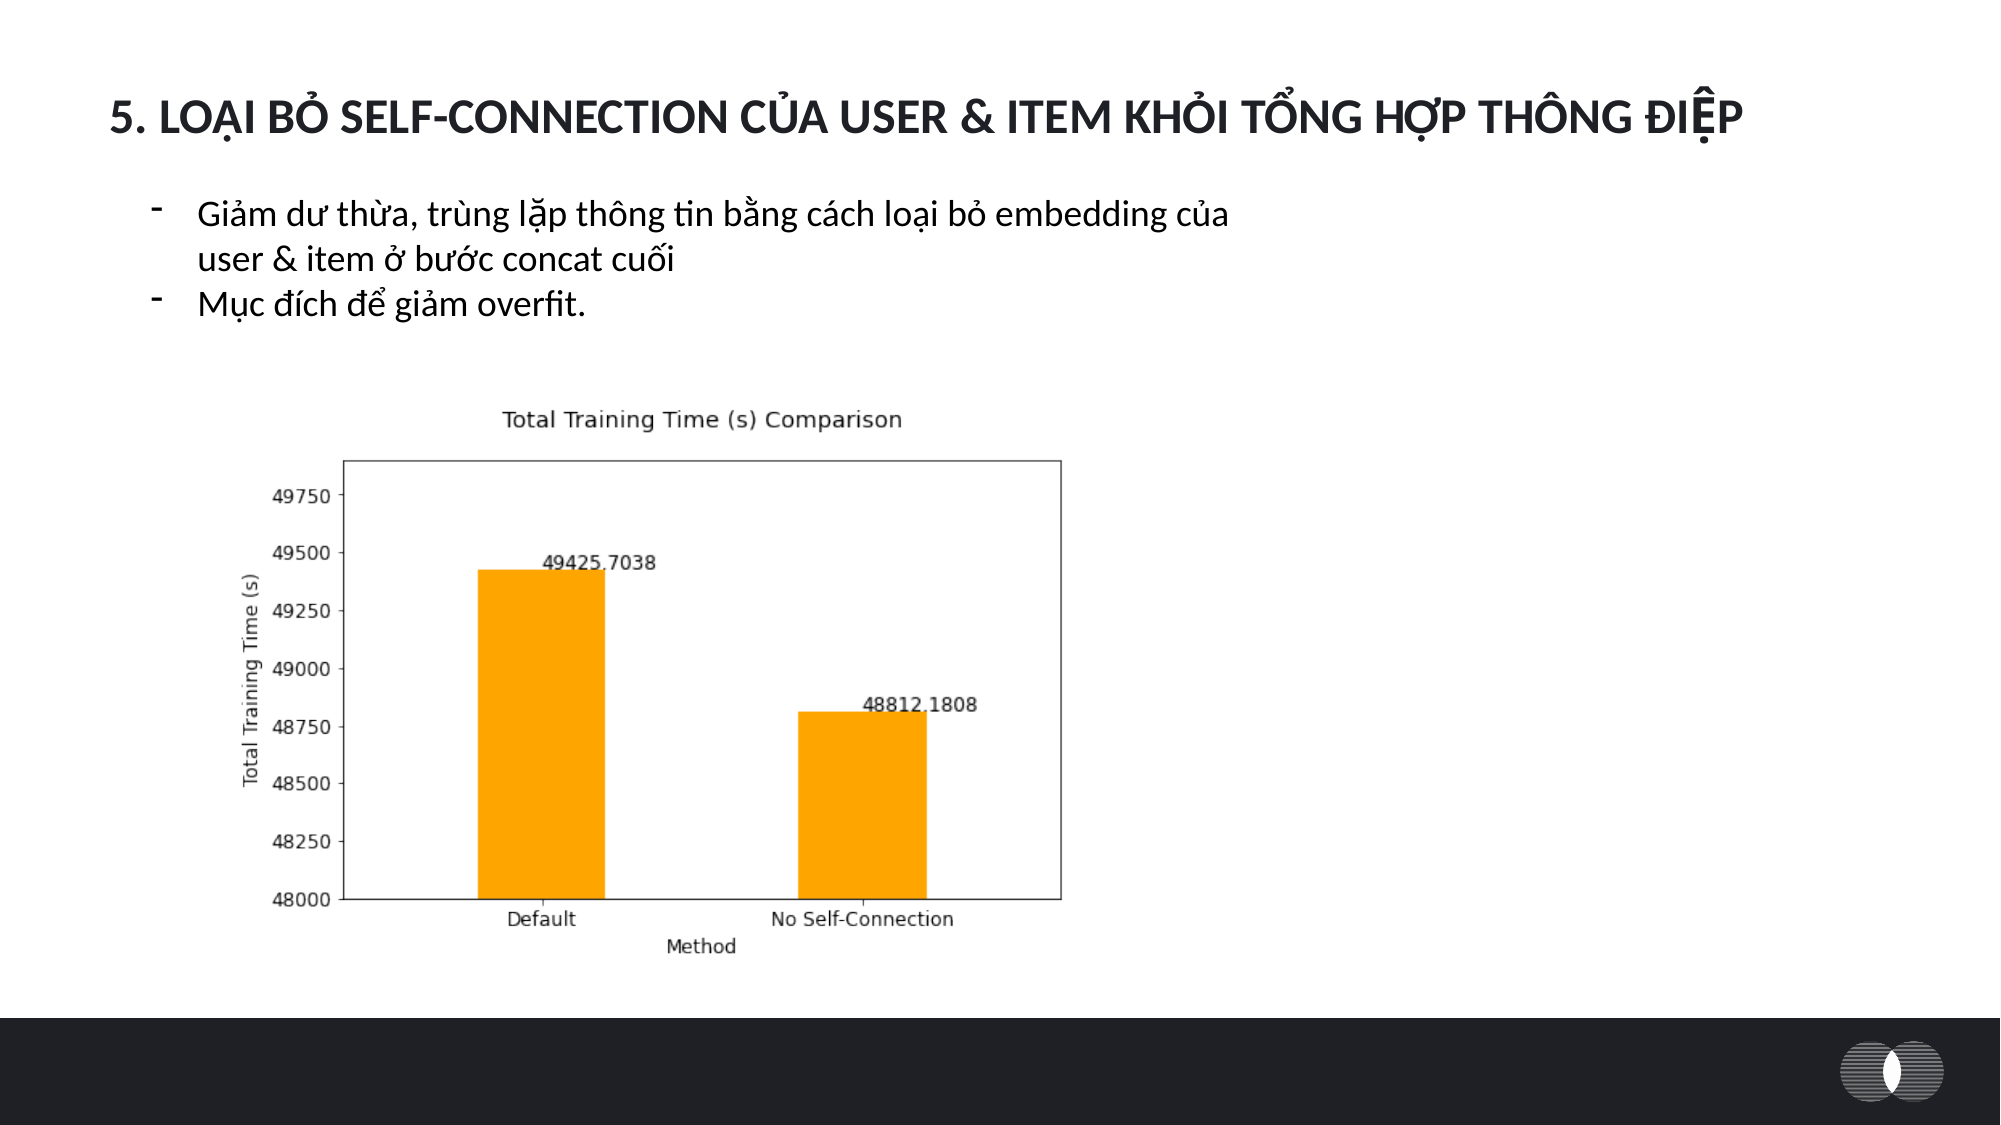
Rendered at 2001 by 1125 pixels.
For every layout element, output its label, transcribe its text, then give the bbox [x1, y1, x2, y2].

picture [1840, 1041, 1944, 1102]
text_box 5. LOẠI BỎ SELF-CONNECTION CỦA USER & ITEM KHỎI TỔNG HỢP THÔNG ĐIỆP [94, 76, 1769, 152]
picture [231, 399, 1072, 970]
text_box [0, 1018, 2000, 1125]
text_box Giảm dư thừa, trùng lặp thông tin bằng cách loại bỏ embedding của user & item ở bước concat cuối Mục đích để giảm overfit. [135, 181, 1258, 332]
